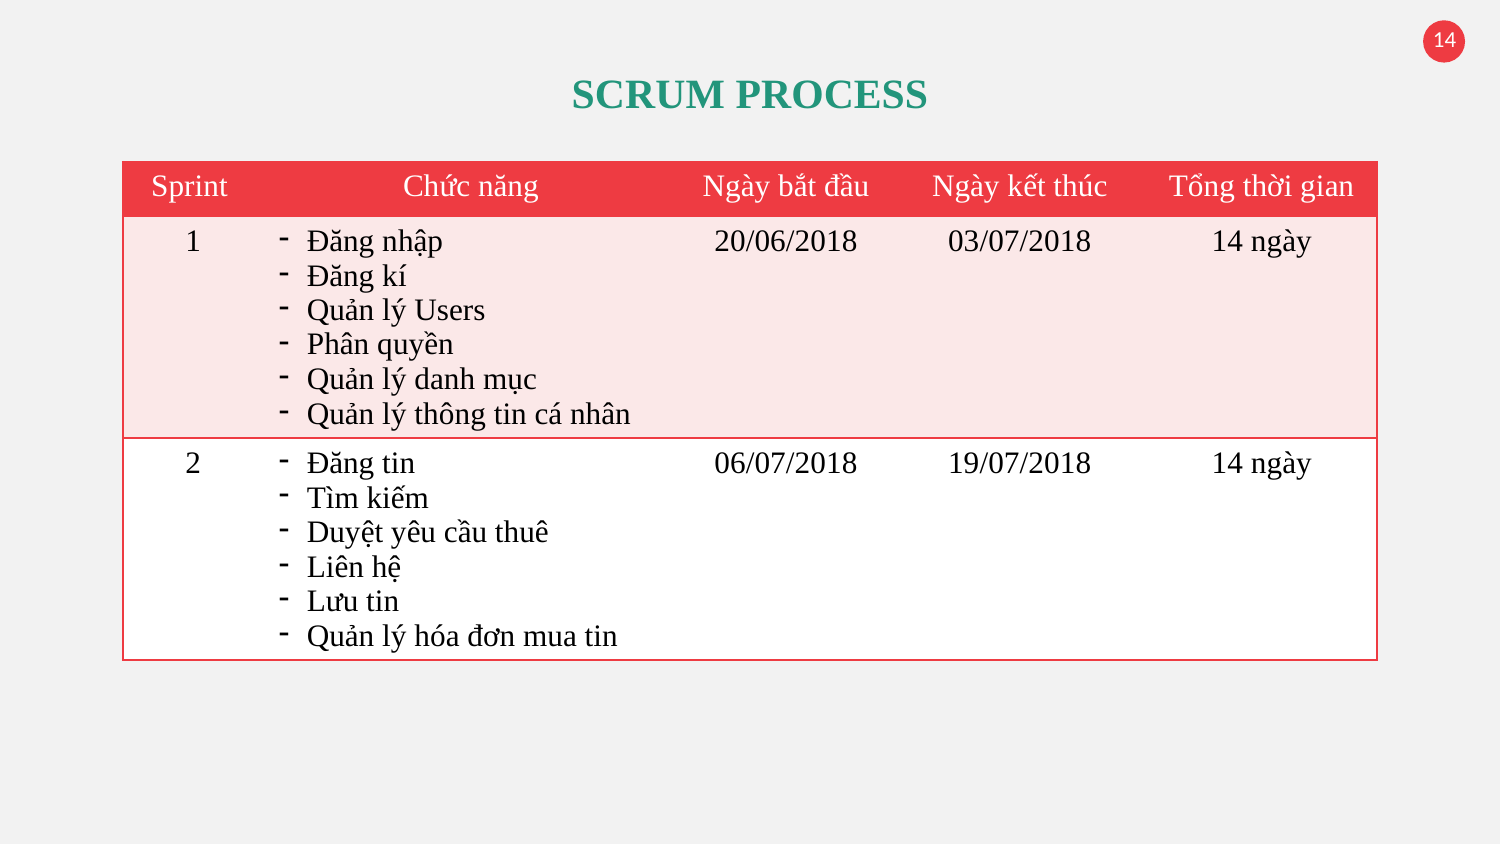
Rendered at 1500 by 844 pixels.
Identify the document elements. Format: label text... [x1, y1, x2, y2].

table_cell 14 ngày [1146, 439, 1376, 659]
table_cell 2 [124, 439, 264, 659]
table_cell 19/07/2018 [894, 439, 1146, 659]
table_cell Đăng nhập Đăng kí Quản lý Users Phân quyền Quản lý danh mục Quản lý thông tin cá nhân [264, 217, 678, 437]
table_cell 06/07/2018 [678, 439, 894, 659]
text_box SCRUM PROCESS [525, 60, 975, 111]
table_cell 14 ngày [1146, 217, 1376, 437]
table_header Ngày bắt đầu [678, 163, 894, 215]
table_cell 20/06/2018 [678, 217, 894, 437]
table_header Tổng thời gian [1146, 163, 1376, 215]
table_cell Đăng tin Tìm kiếm Duyệt yêu cầu thuê Liên hệ Lưu tin Quản lý hóa đơn mua tin [264, 439, 678, 659]
table_cell 03/07/2018 [894, 217, 1146, 437]
table_cell 1 [124, 217, 264, 437]
table_header Ngày kết thúc [894, 163, 1146, 215]
table_header Sprint [124, 163, 264, 215]
table_header Chức năng [264, 163, 678, 215]
